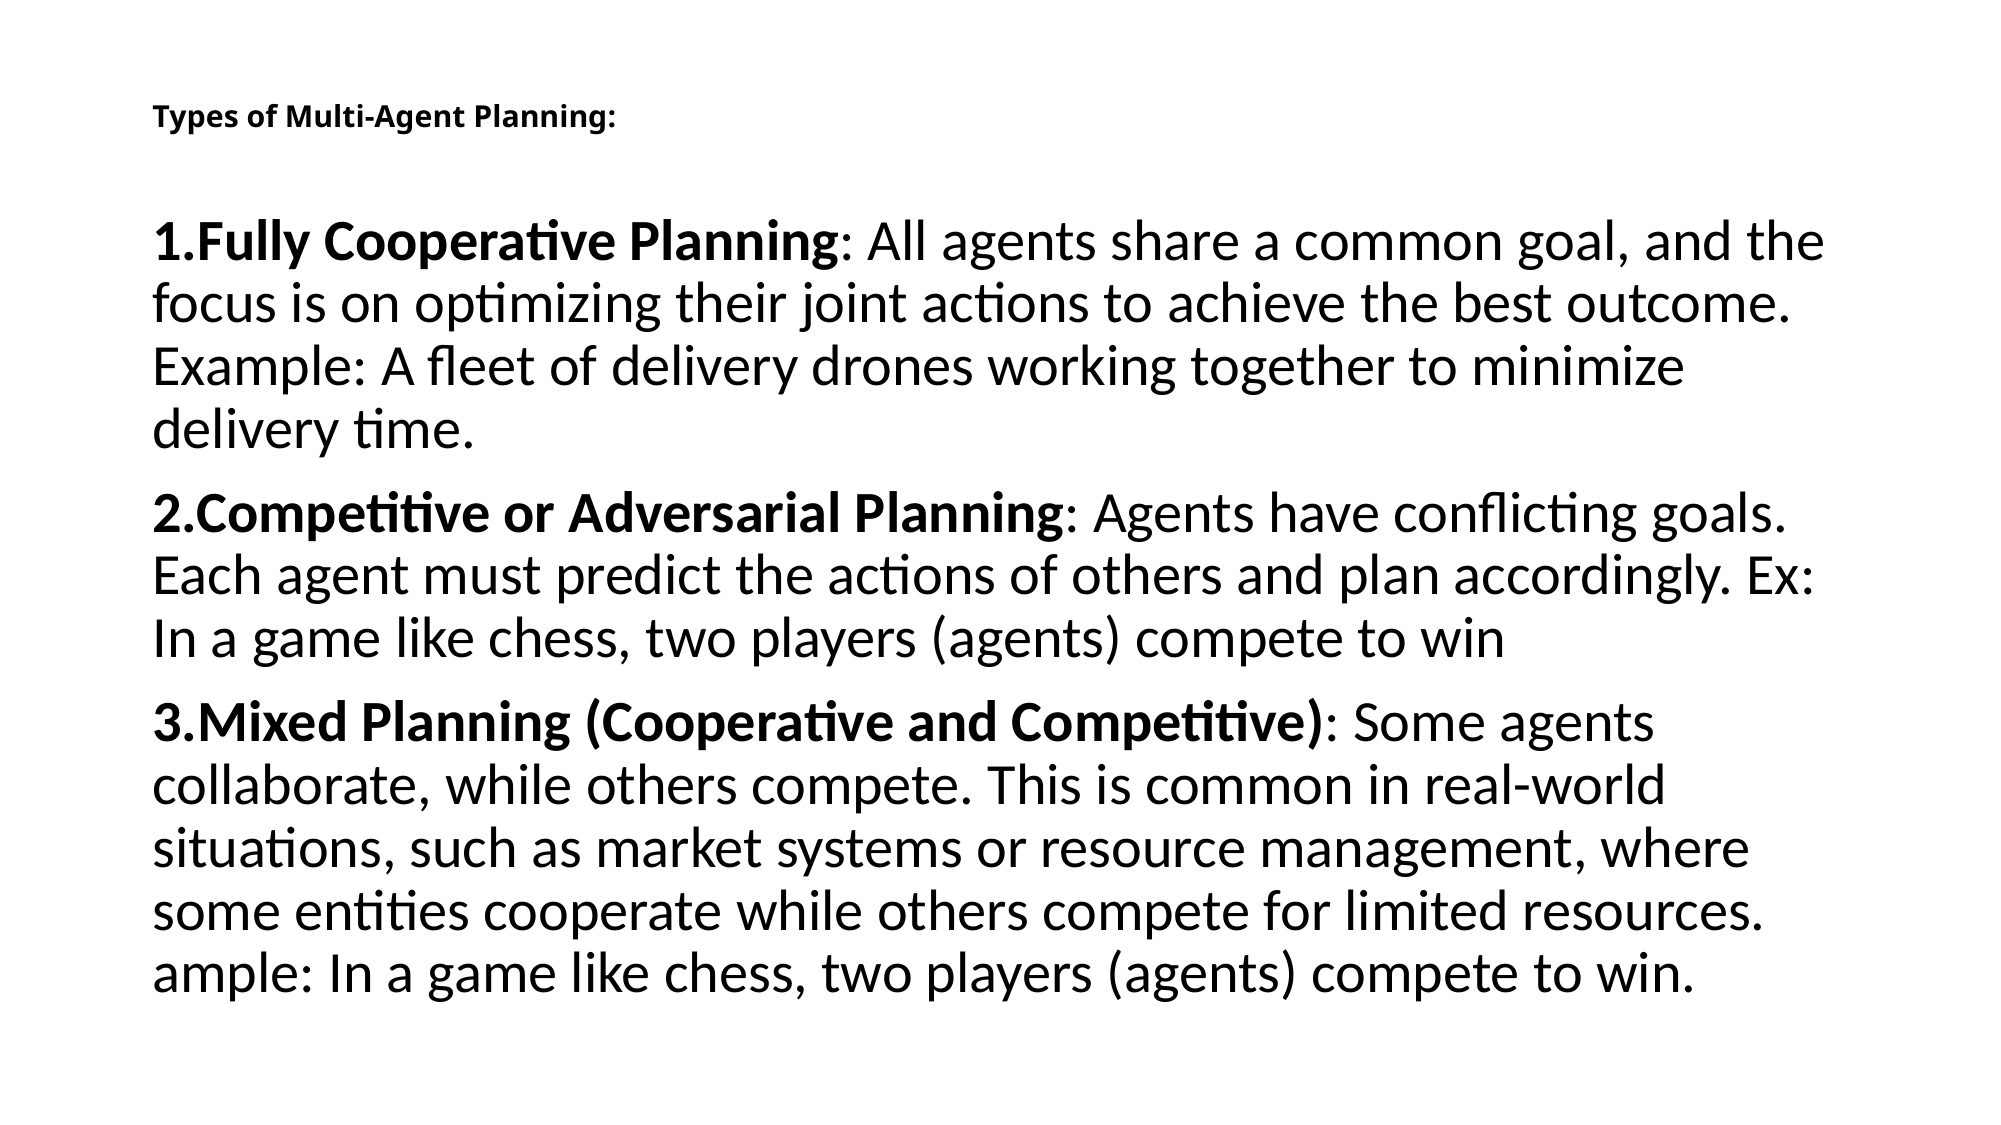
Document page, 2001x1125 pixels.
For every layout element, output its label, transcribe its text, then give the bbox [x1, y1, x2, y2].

list 1.Fully Cooperative Planning: All agents share a common goal, and the focus is on optimizing their joint actions to achieve the best outcome. Example: A fleet of delivery drones working together to minimize delivery time. 2.Competitive or Adversarial Planning: Agents have conflicting goals. Each agent must predict the actions of others and plan accordingly. Ex: In a game like chess, two players (agents) compete to win 3.Mixed Planning (Cooperative and Competitive): Some agents collaborate, while others compete. This is common in real-world situations, such as market systems or resource management, where some entities cooperate while others compete for limited resources. ample: In a game like chess, two players (agents) compete to win. [137, 202, 1863, 1014]
title Types of Multi-Agent Planning: [137, 59, 1863, 180]
